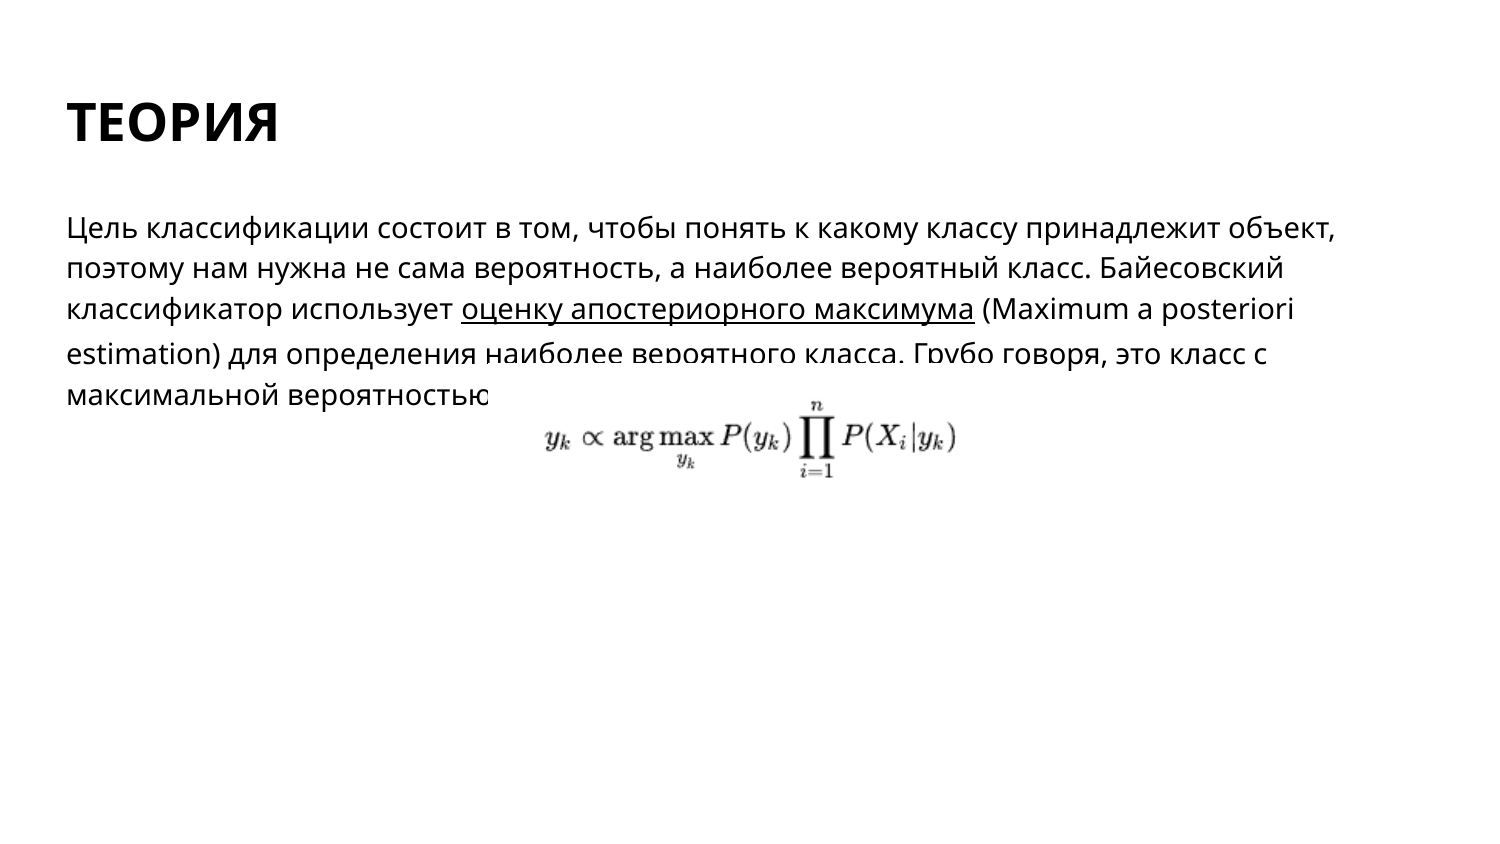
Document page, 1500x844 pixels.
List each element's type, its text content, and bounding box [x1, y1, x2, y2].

picture [488, 363, 1012, 498]
list Цель классификации состоит в том, чтобы понять к какому классу принадлежит объект, поэтому нам нужна не сама вероятность, а наиболее вероятный класс. Байесовский классификатор использует оценку апостериорного максимума (Maximum a posteriori estimation) для определения наиболее вероятного класса. Грубо говоря, это класс с максимальной вероятностью. [51, 189, 1449, 750]
title ТЕОРИЯ [51, 72, 1449, 167]
